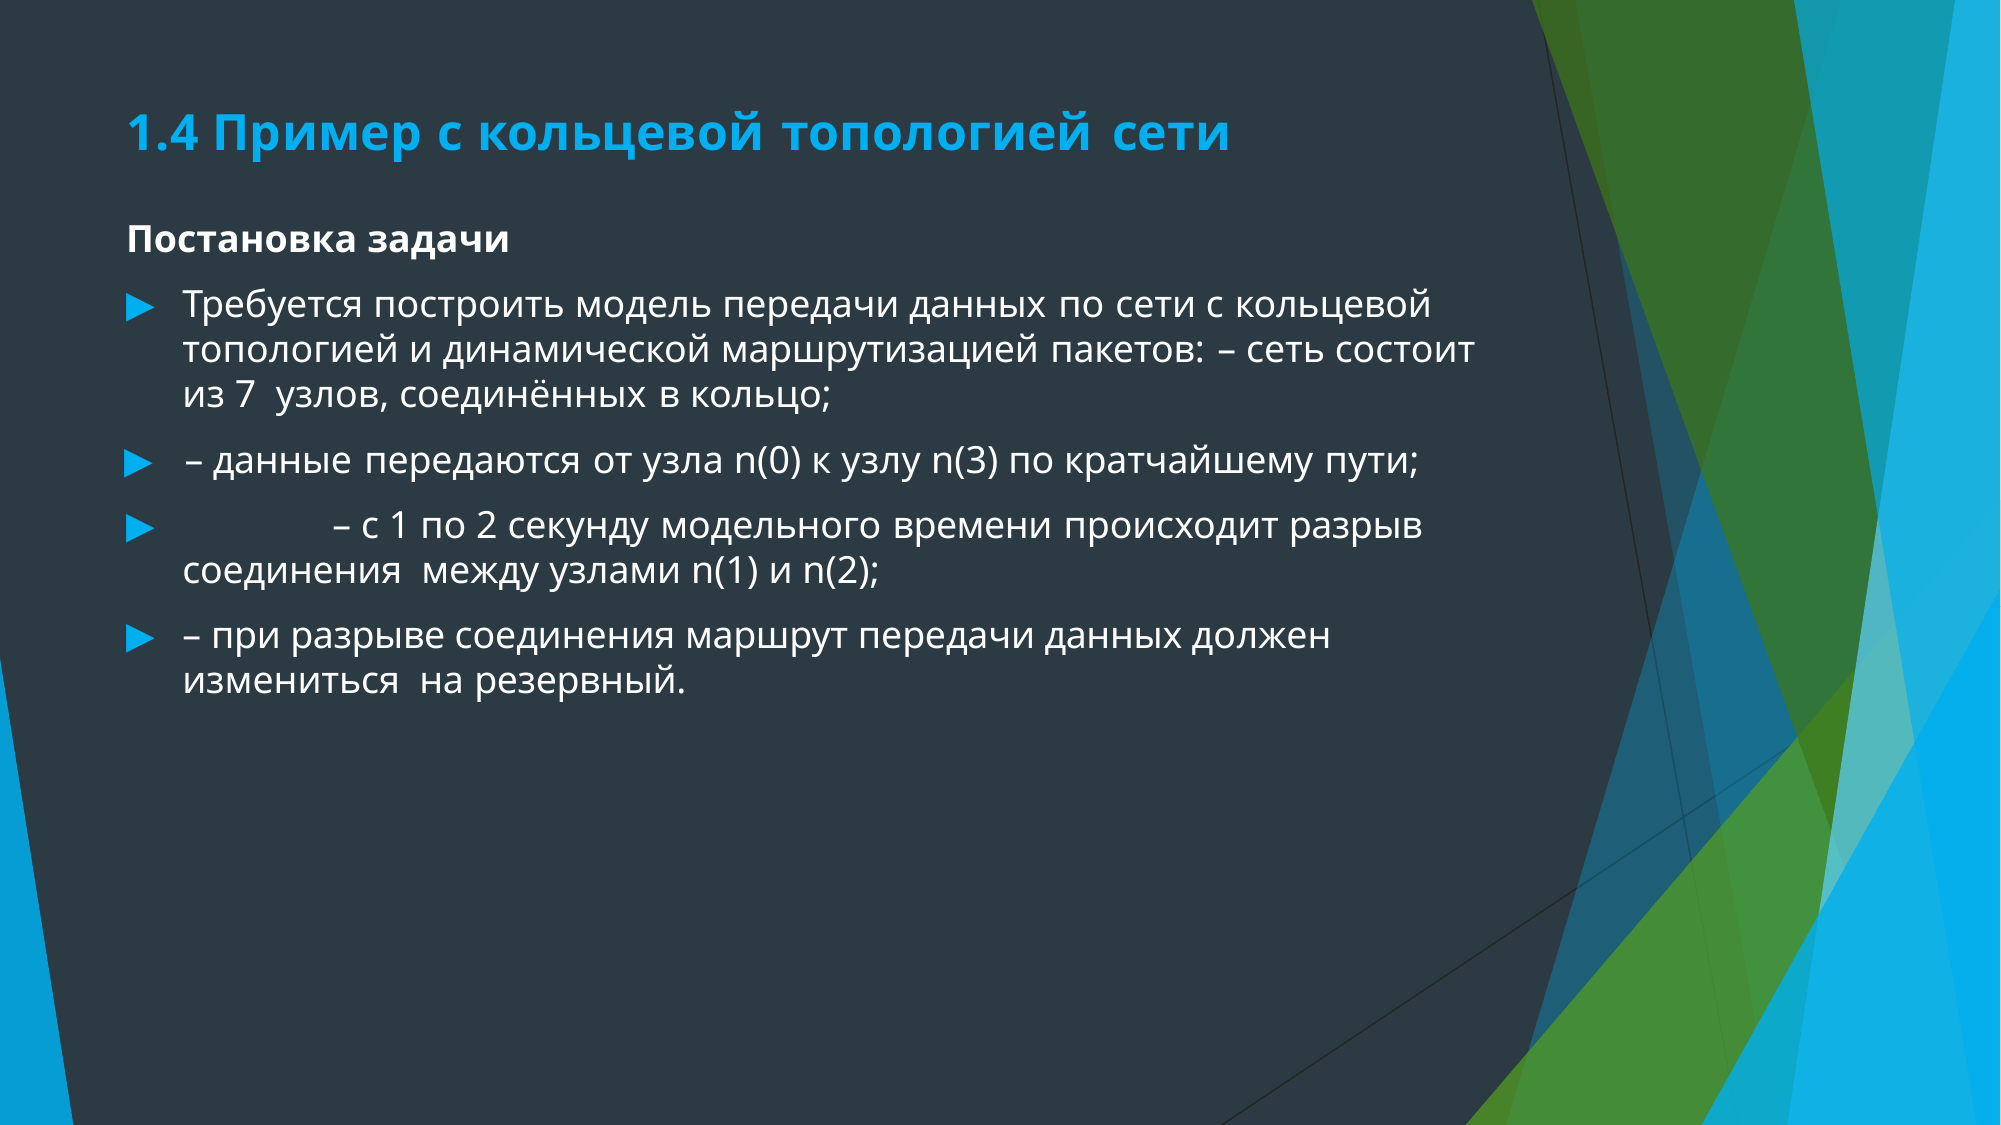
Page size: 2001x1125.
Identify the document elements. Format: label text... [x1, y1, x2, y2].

title 1.4 Пример с кольцевой топологией сети [124, 97, 1310, 191]
text_box [0, 658, 74, 1125]
text_box Постановка задачи ▶ Требуется построить модель передачи данных по сети с кольцевой топологией и динамической маршрутизацией пакетов: – сеть состоит из 7 узлов, соединённых в кольцо; ▶ – данные передаются от узла n(0) к узлу n(3) по кратчайшему пути; ▶ – с 1 по 2 секунду модельного времени происходит разрыв соединения между узлами n(1) и n(2); ▶ – при разрыве соединения маршрут передачи данных должен измениться на резервный. [124, 191, 1479, 702]
